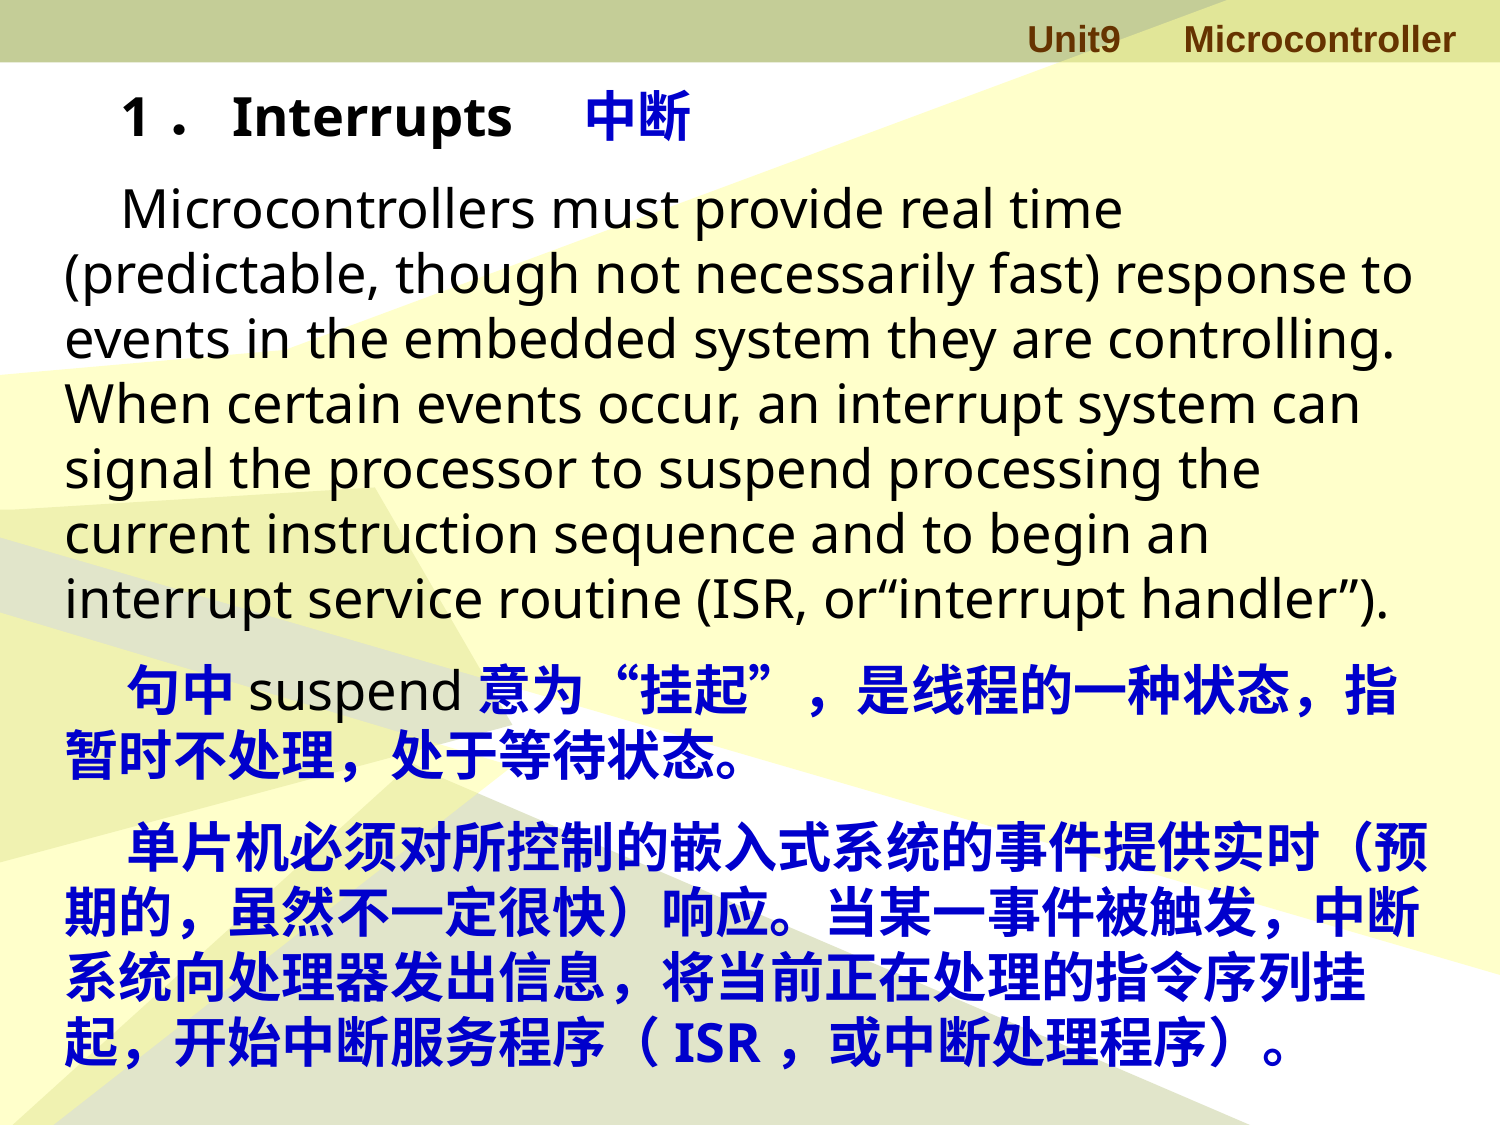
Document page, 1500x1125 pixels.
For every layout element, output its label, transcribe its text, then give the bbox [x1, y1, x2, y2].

text_box 1．Interrupts 中断 Microcontrollers must provide real time (predictable, though not necessarily fast) response to events in the embedded system they are controlling. When certain events occur, an interrupt system can signal the processor to suspend processing the current instruction sequence and to begin an interrupt service routine (ISR, or“interrupt handler”). 句中suspend意为“挂起”，是线程的一种状态，指暂时不处理，处于等待状态。 单片机必须对所控制的嵌入式系统的事件提供实时（预期的，虽然不一定很快）响应。当某一事件被触发，中断系统向处理器发出信息，将当前正在处理的指令序列挂起，开始中断服务程序（ISR，或中断处理程序）。 [50, 75, 1450, 1081]
